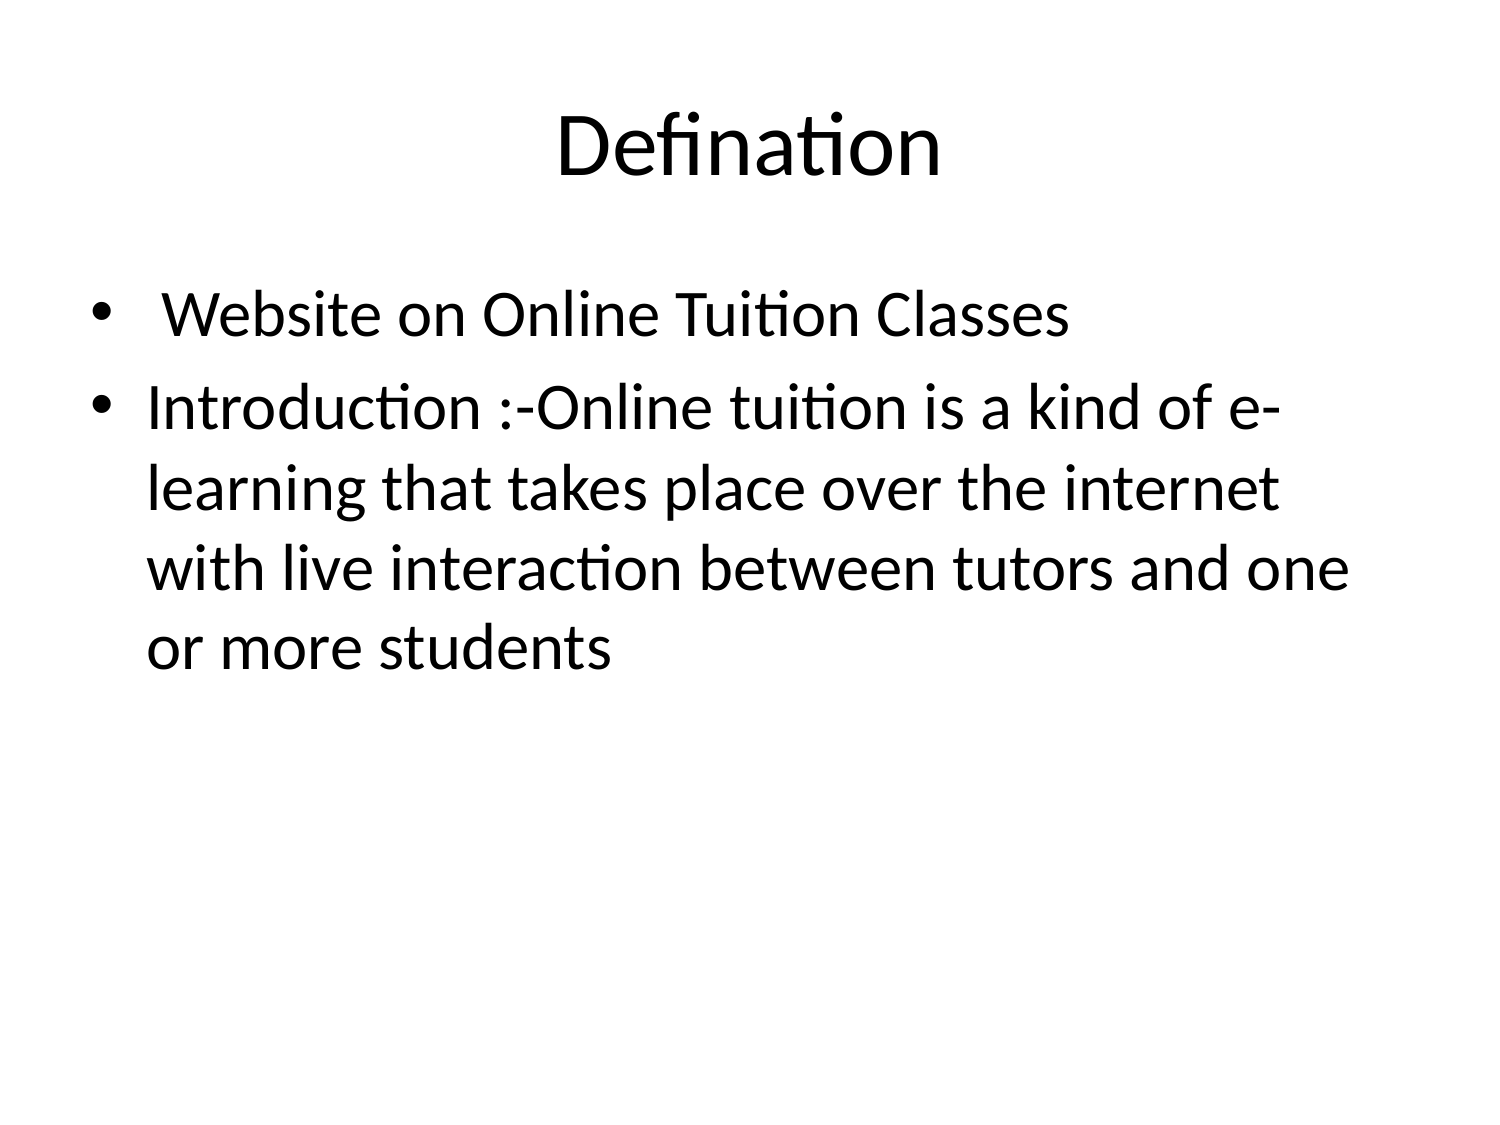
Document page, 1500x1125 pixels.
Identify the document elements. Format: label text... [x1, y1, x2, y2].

title Defination [75, 45, 1425, 233]
list Website on Online Tuition Classes Introduction :-Online tuition is a kind of e-learning that takes place over the internet with live interaction between tutors and one or more students [75, 262, 1425, 1005]
